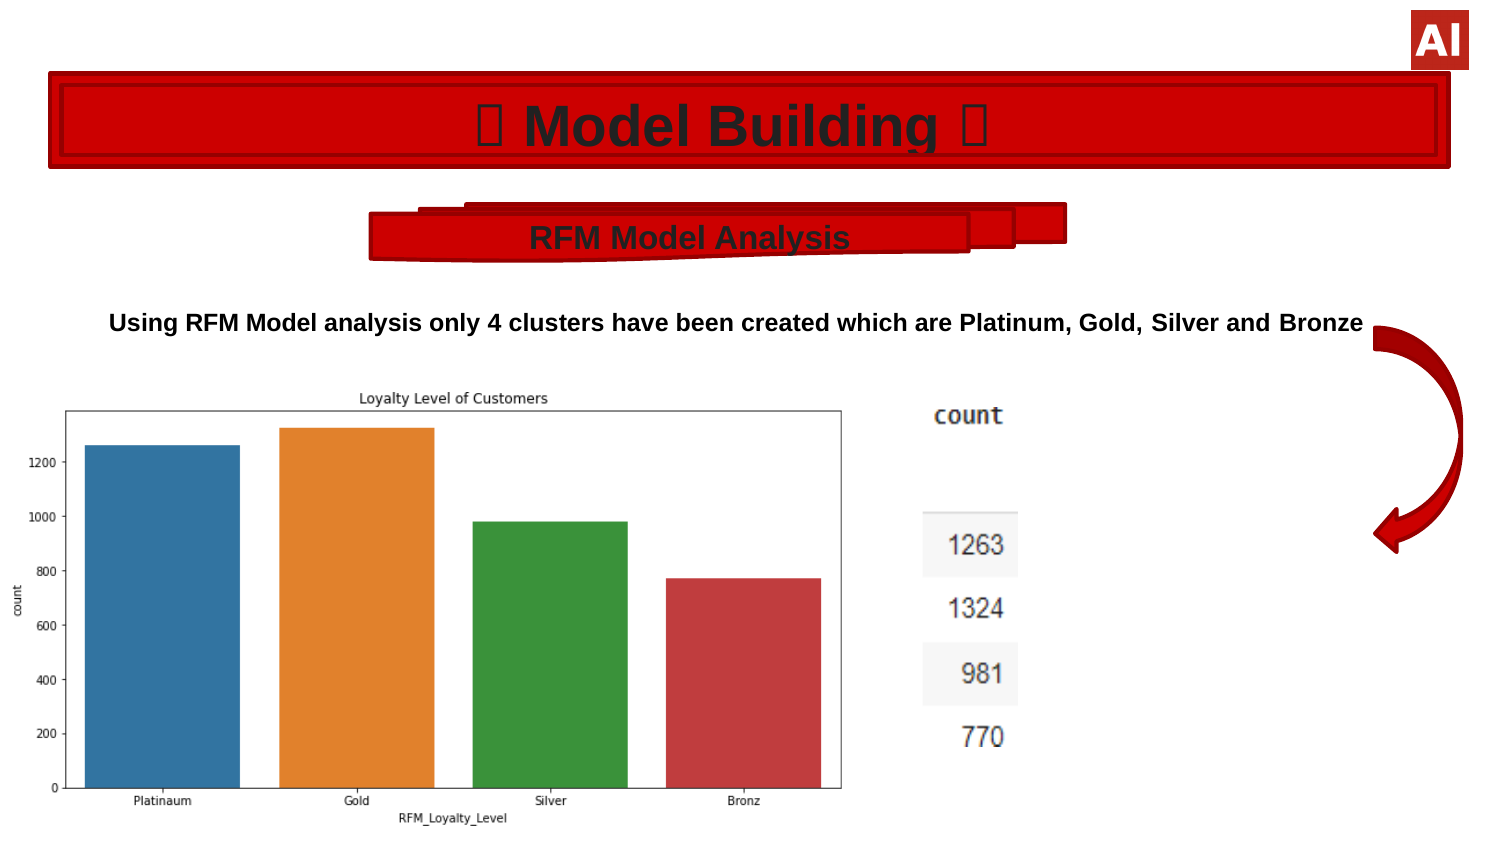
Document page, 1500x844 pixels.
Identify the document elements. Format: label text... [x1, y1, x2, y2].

text_box [12, 392, 842, 826]
text_box [922, 407, 1018, 747]
text_box RFM Model Analysis [368, 202, 1068, 263]
text_box [48, 71, 1450, 169]
text_box [1373, 325, 1464, 554]
text_box Using RFM Model analysis only 4 clusters have been created which are Platinum, Gold, Silver and Bronze [94, 298, 1406, 344]
title  Model Building  [64, 87, 1434, 153]
picture [1411, 10, 1469, 70]
